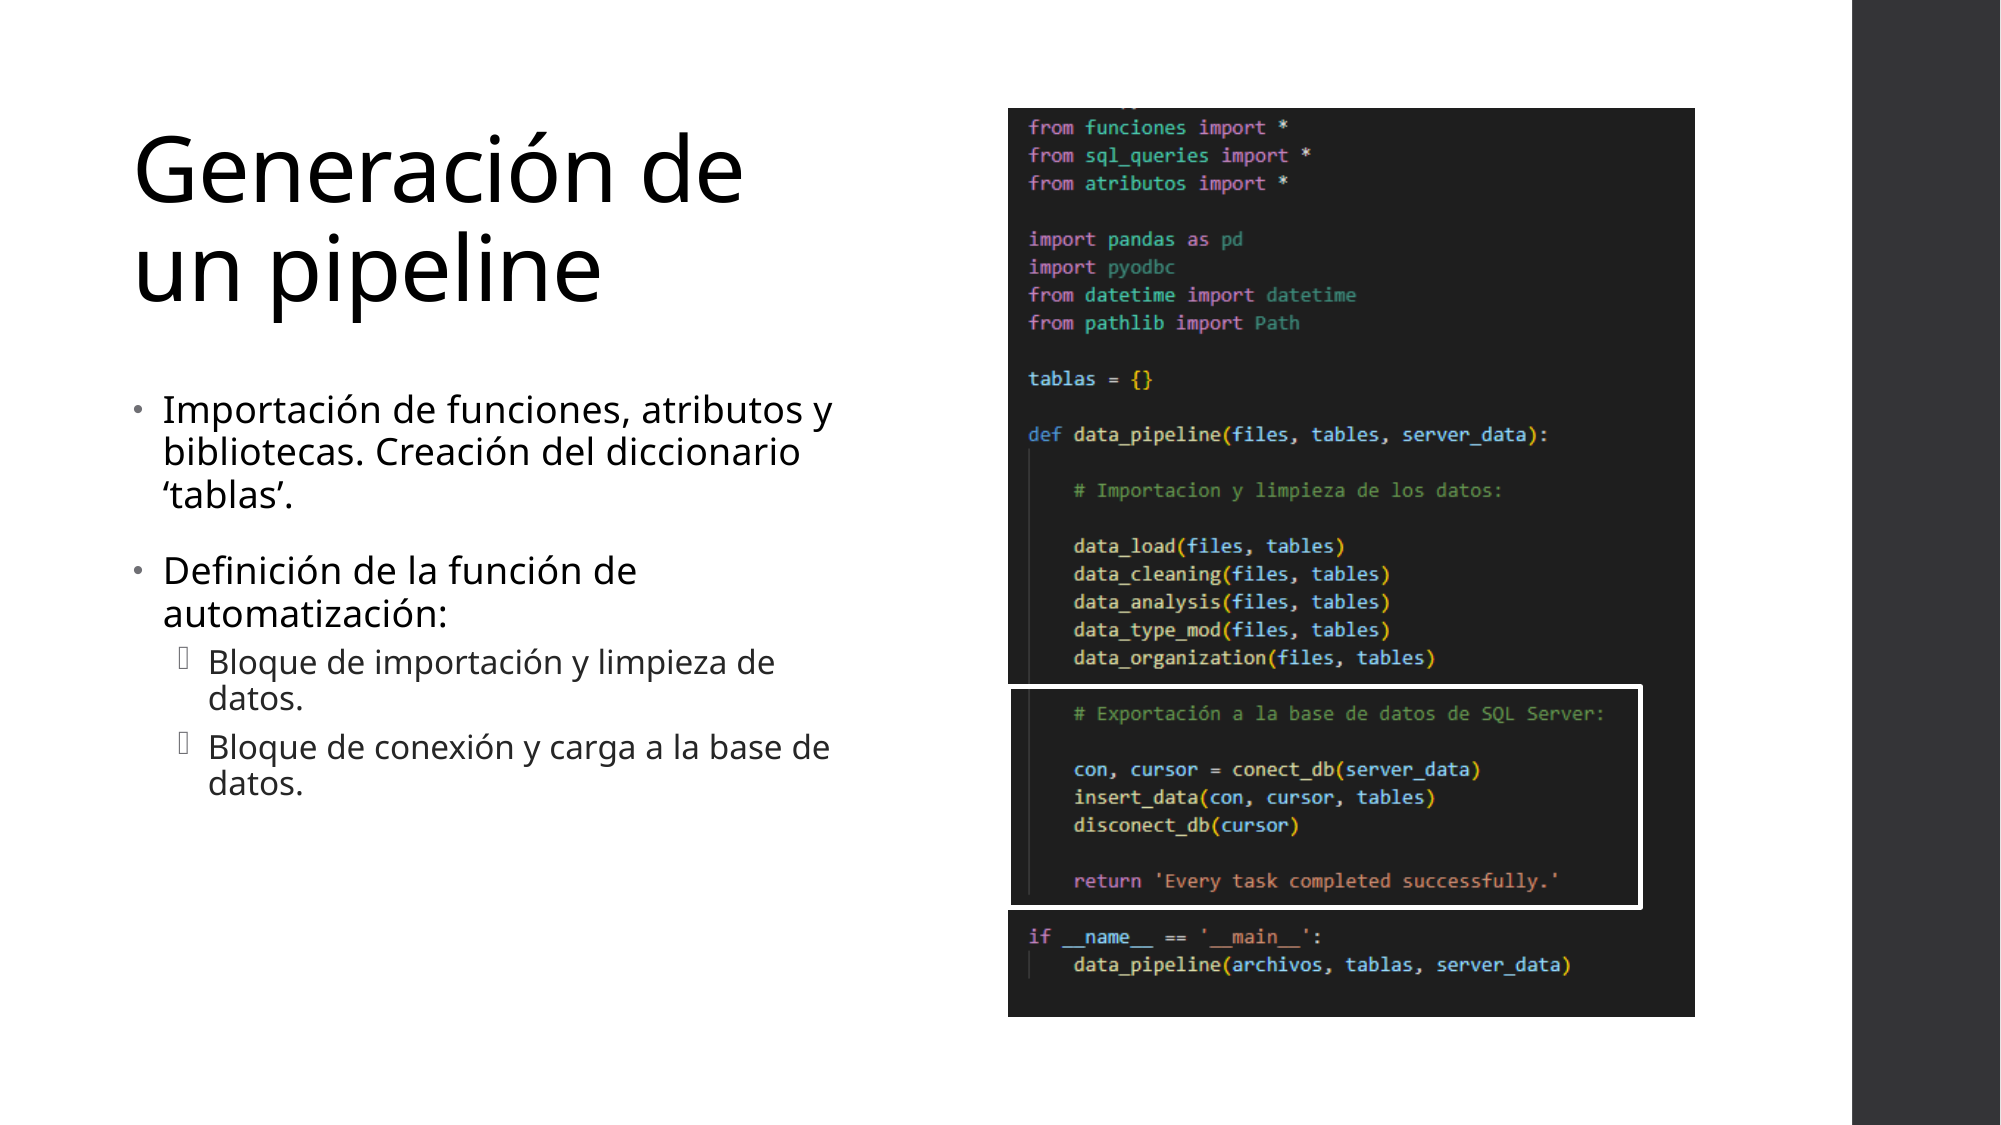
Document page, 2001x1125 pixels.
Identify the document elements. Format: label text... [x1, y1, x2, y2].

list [1008, 108, 1695, 1017]
title Generación de un pipeline [117, 111, 862, 329]
text_box [1851, 0, 2000, 1125]
list Importación de funciones, atributos y bibliotecas. Creación del diccionario ‘tablas’. Definición de la función de automatización: Bloque de importación y limpieza de datos. Bloque de conexión y carga a la base de datos. [117, 381, 862, 1014]
